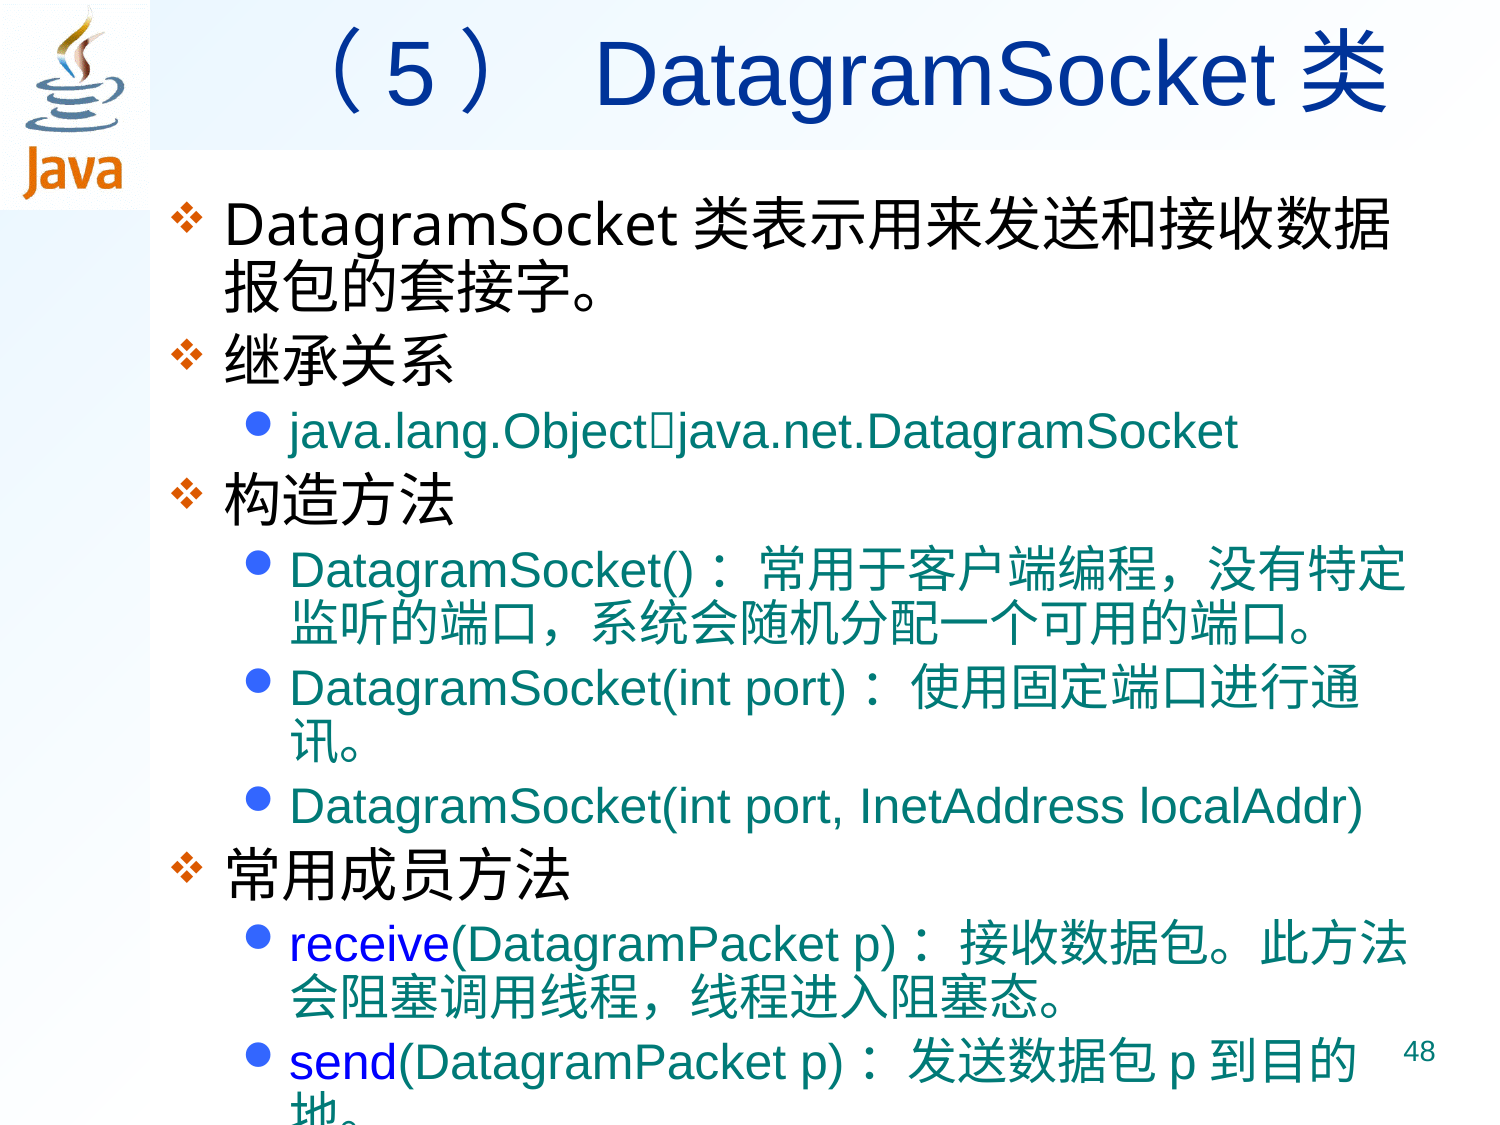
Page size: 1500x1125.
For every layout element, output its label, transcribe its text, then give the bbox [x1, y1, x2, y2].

title （5） DatagramSocket类 [249, 0, 1413, 138]
list DatagramSocket类表示用来发送和接收数据报包的套接字。 继承关系 java.lang.Objectjava.net.DatagramSocket 构造方法 DatagramSocket()：常用于客户端编程，没有特定监听的端口，系统会随机分配一个可用的端口。 DatagramSocket(int port)：使用固定端口进行通讯。 DatagramSocket(int port, InetAddress localAddr) 常用成员方法 receive(DatagramPacket p)：接收数据包。此方法会阻塞调用线程，线程进入阻塞态。 send(DatagramPacket p)：发送数据包p到目的地。 [152, 187, 1465, 1081]
picture [0, 0, 150, 210]
